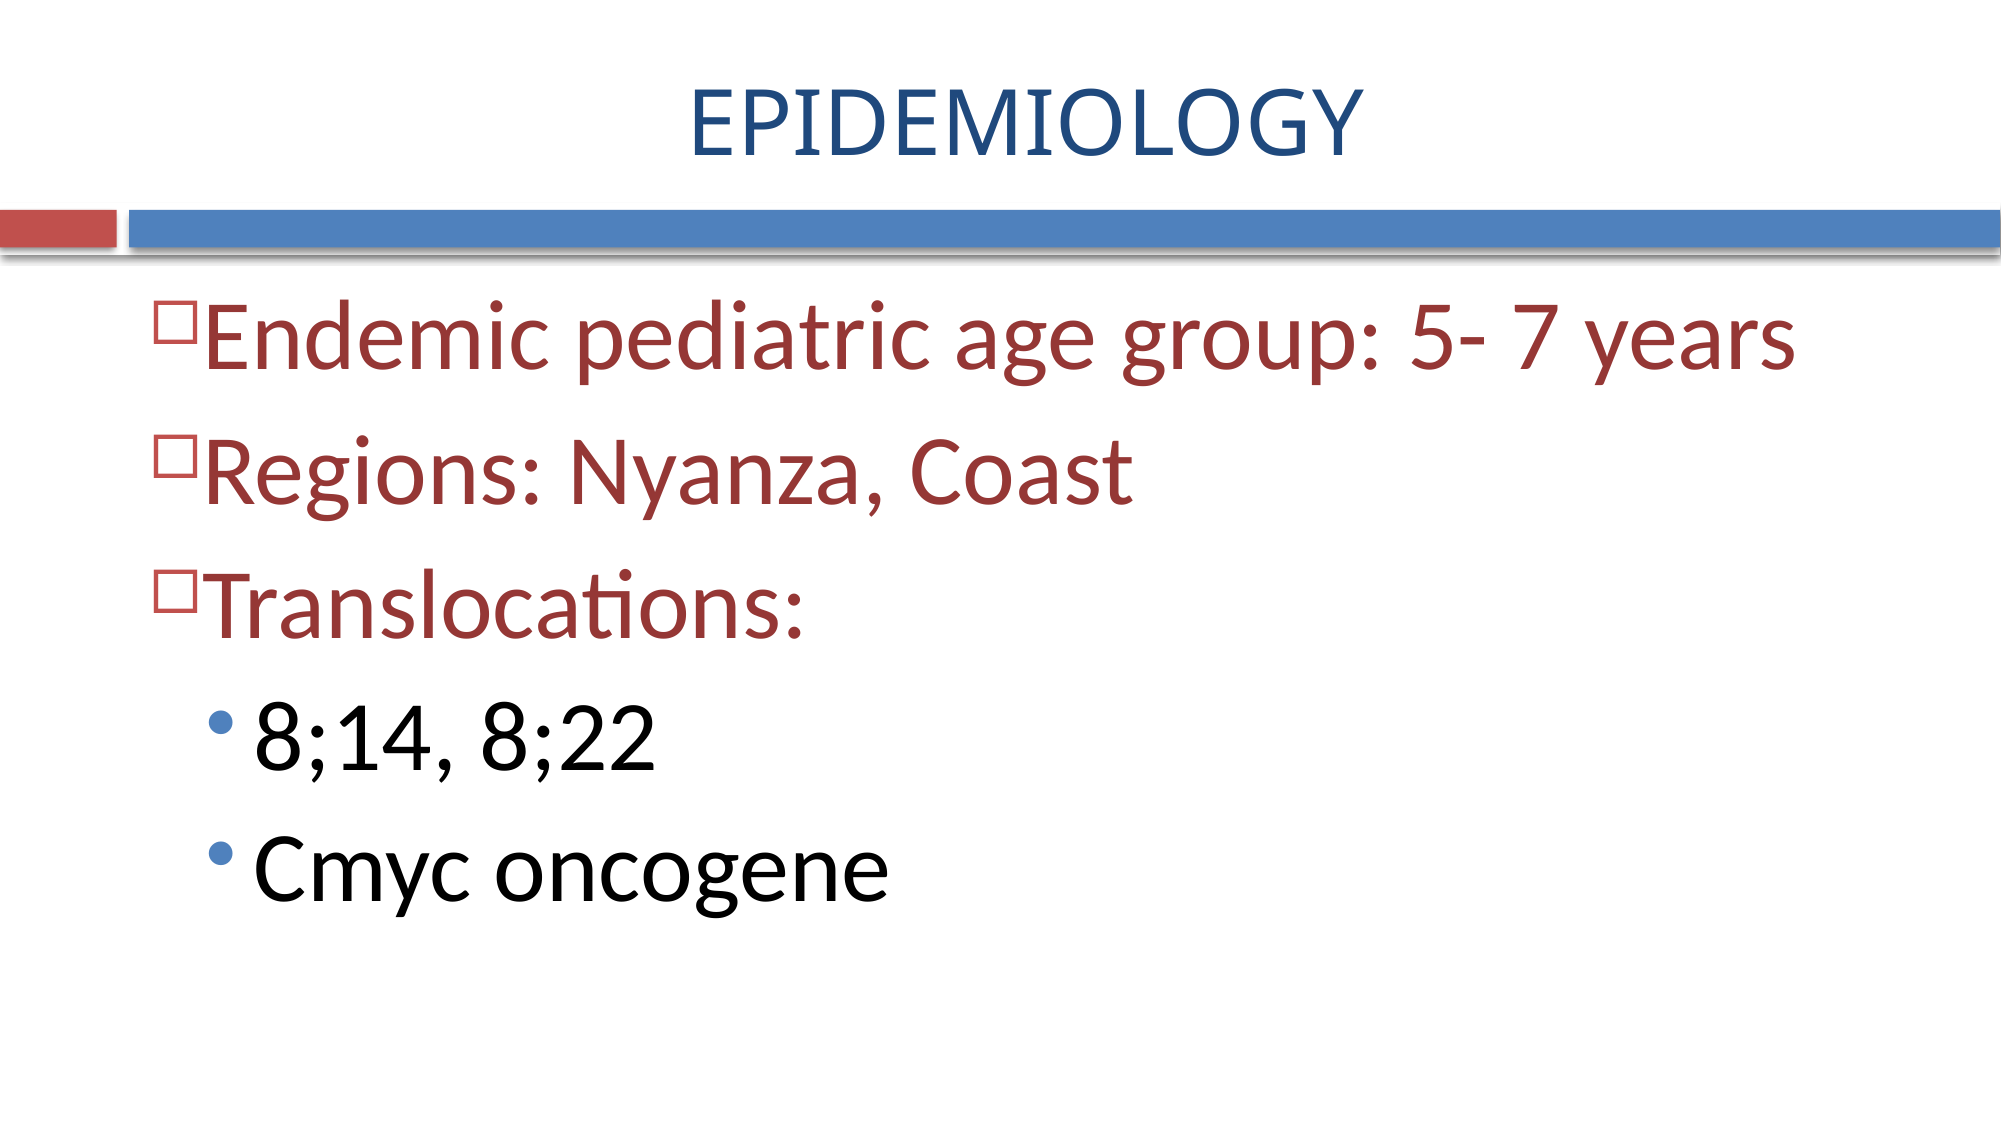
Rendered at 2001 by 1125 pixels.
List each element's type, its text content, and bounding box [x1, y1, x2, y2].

title EPIDEMIOLOGY [133, 37, 1918, 201]
list Endemic pediatric age group: 5- 7 years Regions: Nyanza, Coast Translocations: 8;14, 8;22 Cmyc oncogene [133, 262, 1918, 1001]
